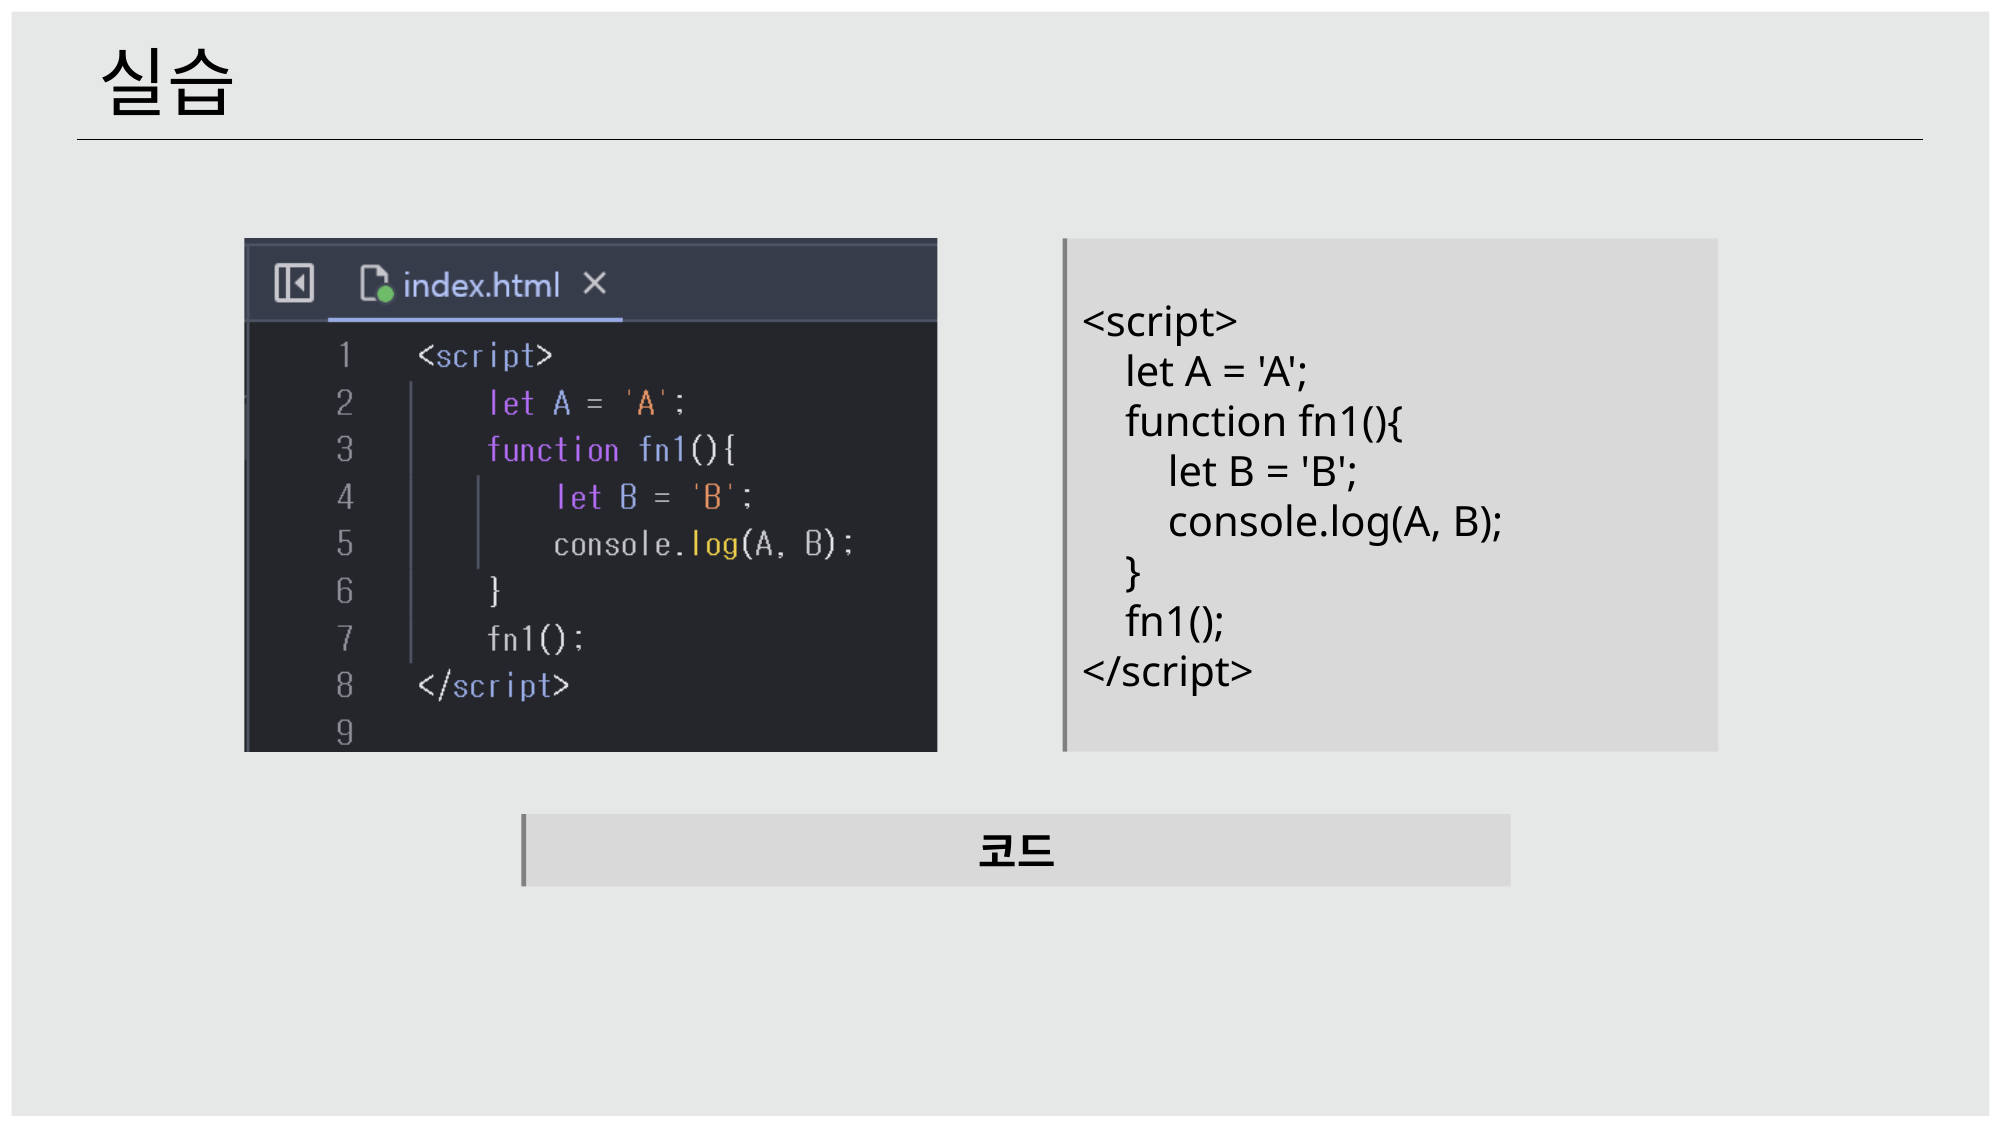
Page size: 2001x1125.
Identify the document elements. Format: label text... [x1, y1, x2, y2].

text_box 실습 [83, 28, 252, 134]
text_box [1062, 238, 1719, 752]
picture [244, 238, 938, 752]
text_box [11, 11, 1990, 1117]
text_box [521, 814, 1511, 887]
